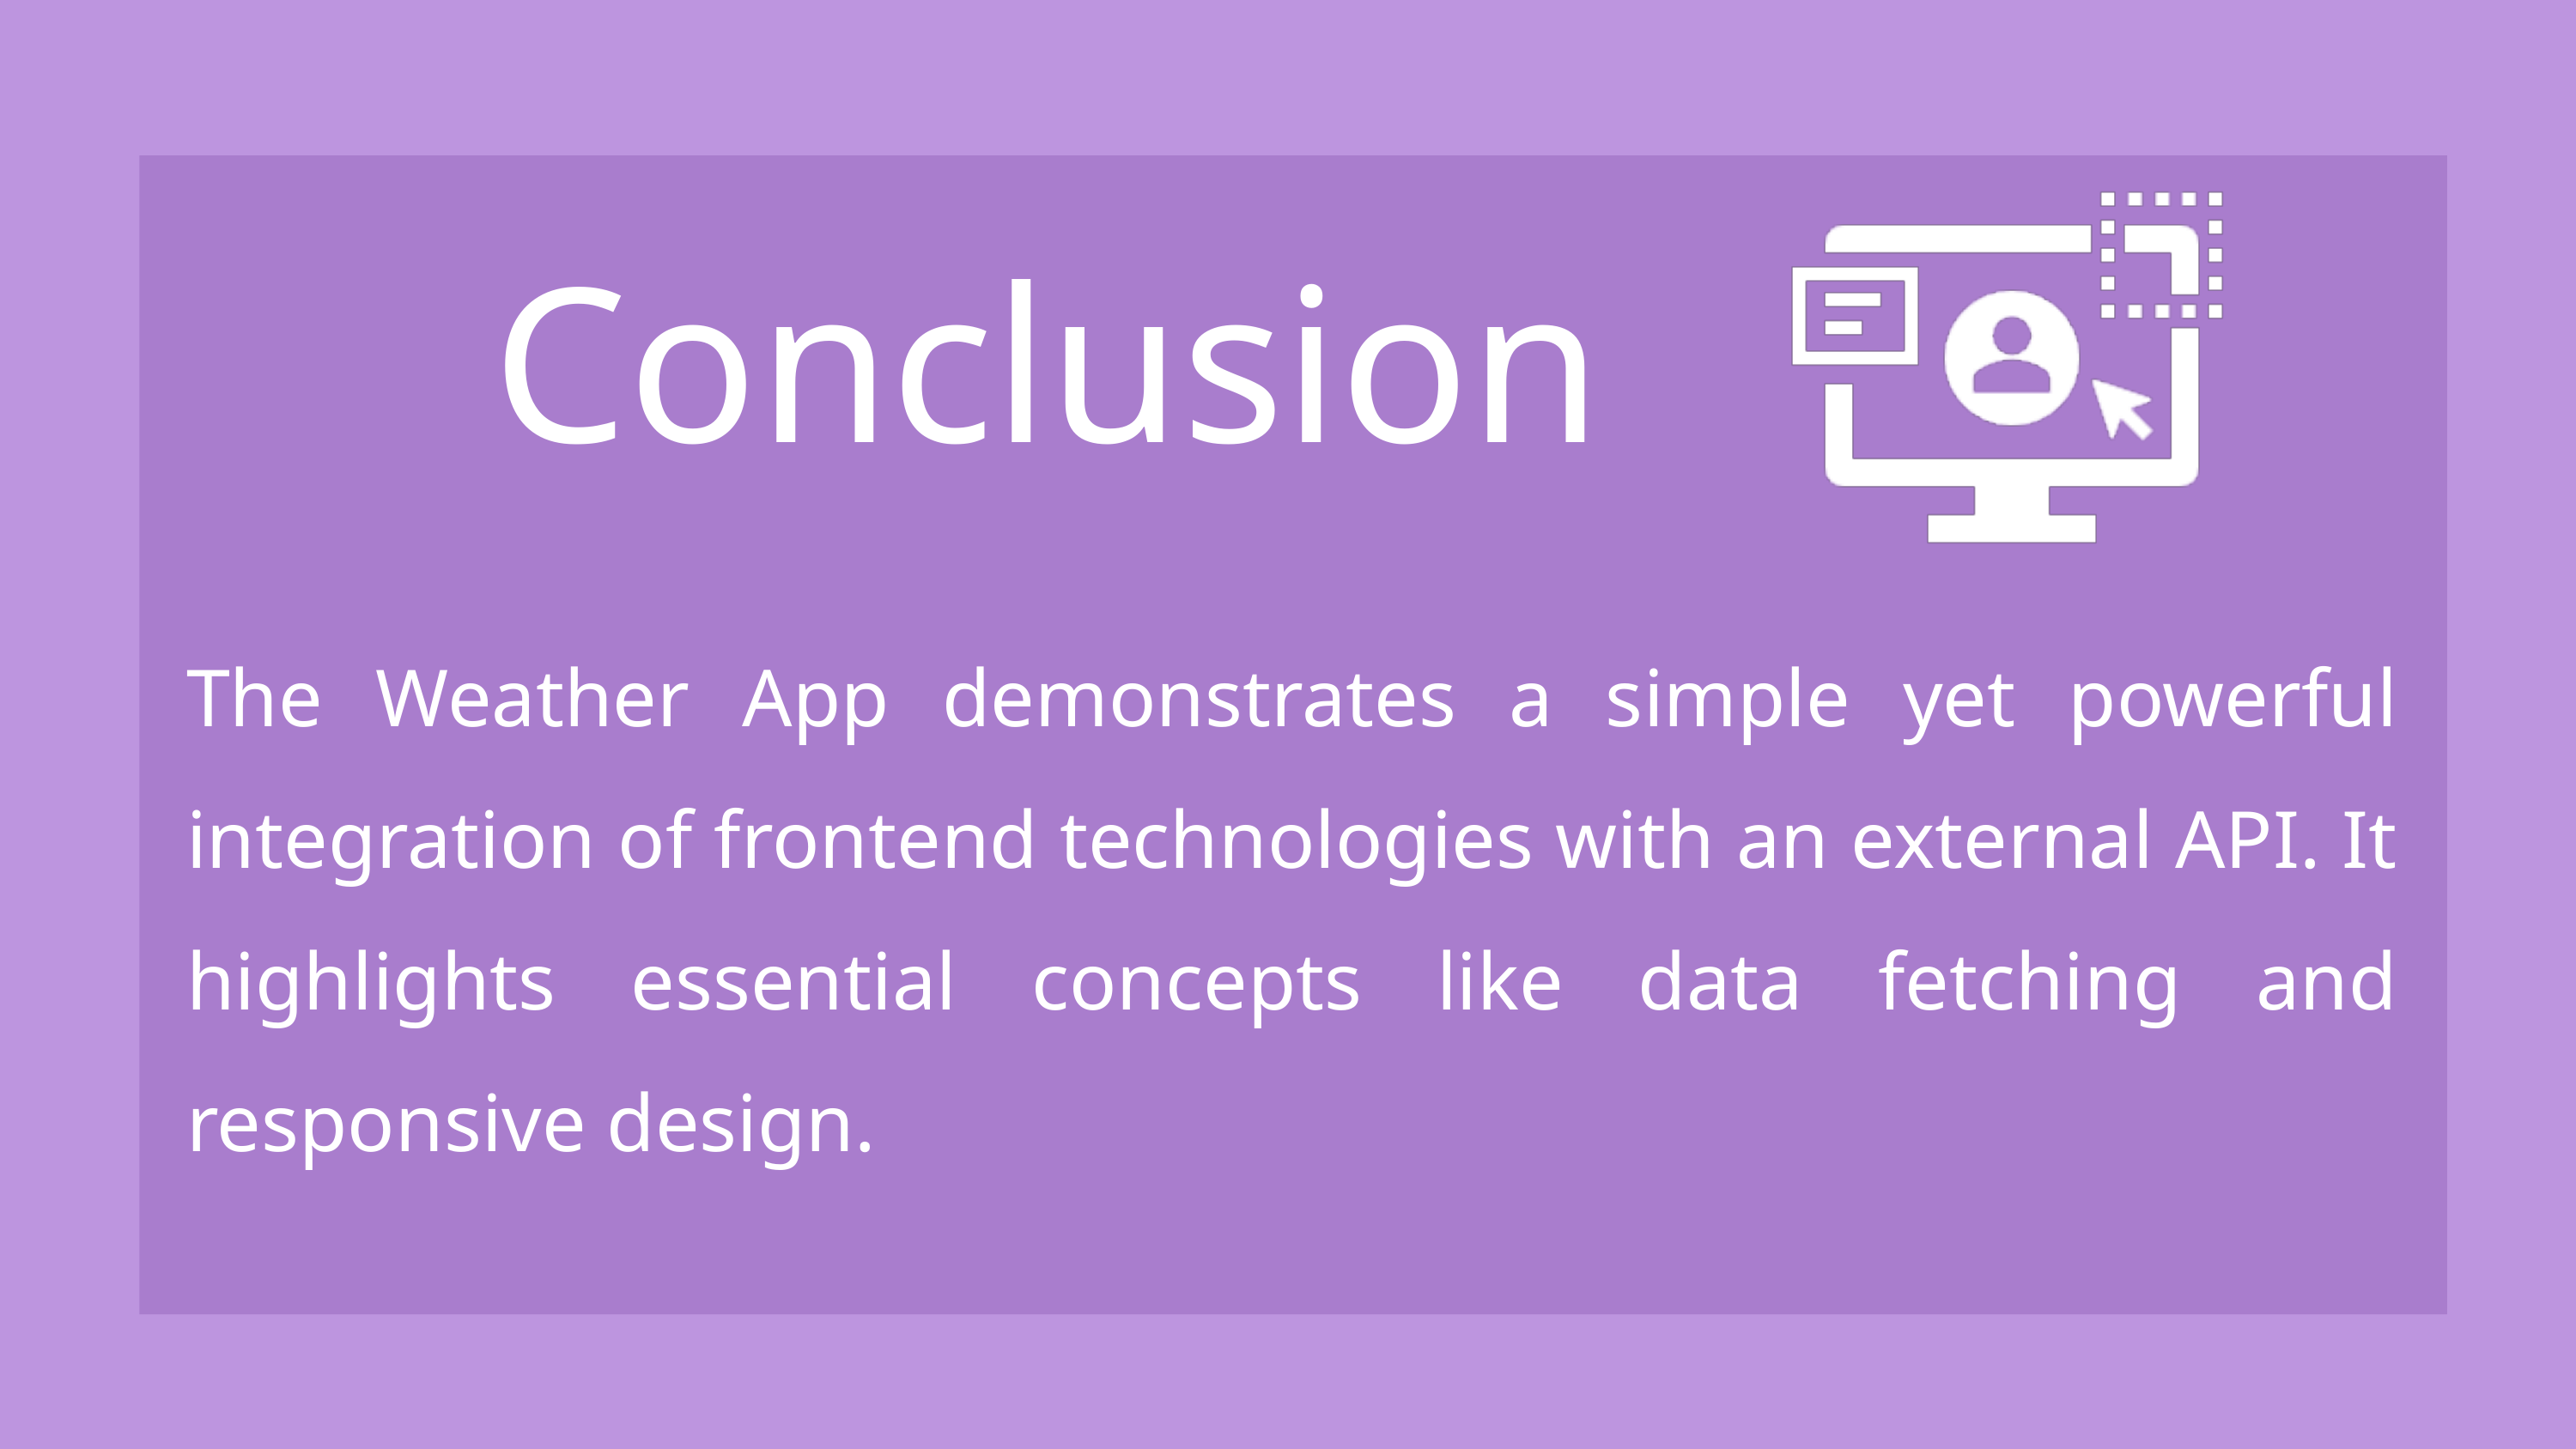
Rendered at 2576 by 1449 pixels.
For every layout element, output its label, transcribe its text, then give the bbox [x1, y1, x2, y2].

picture [1783, 155, 2233, 605]
text_box [137, 154, 2449, 1316]
text_box Conclusion [492, 343, 1778, 486]
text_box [94, 600, 2401, 1161]
